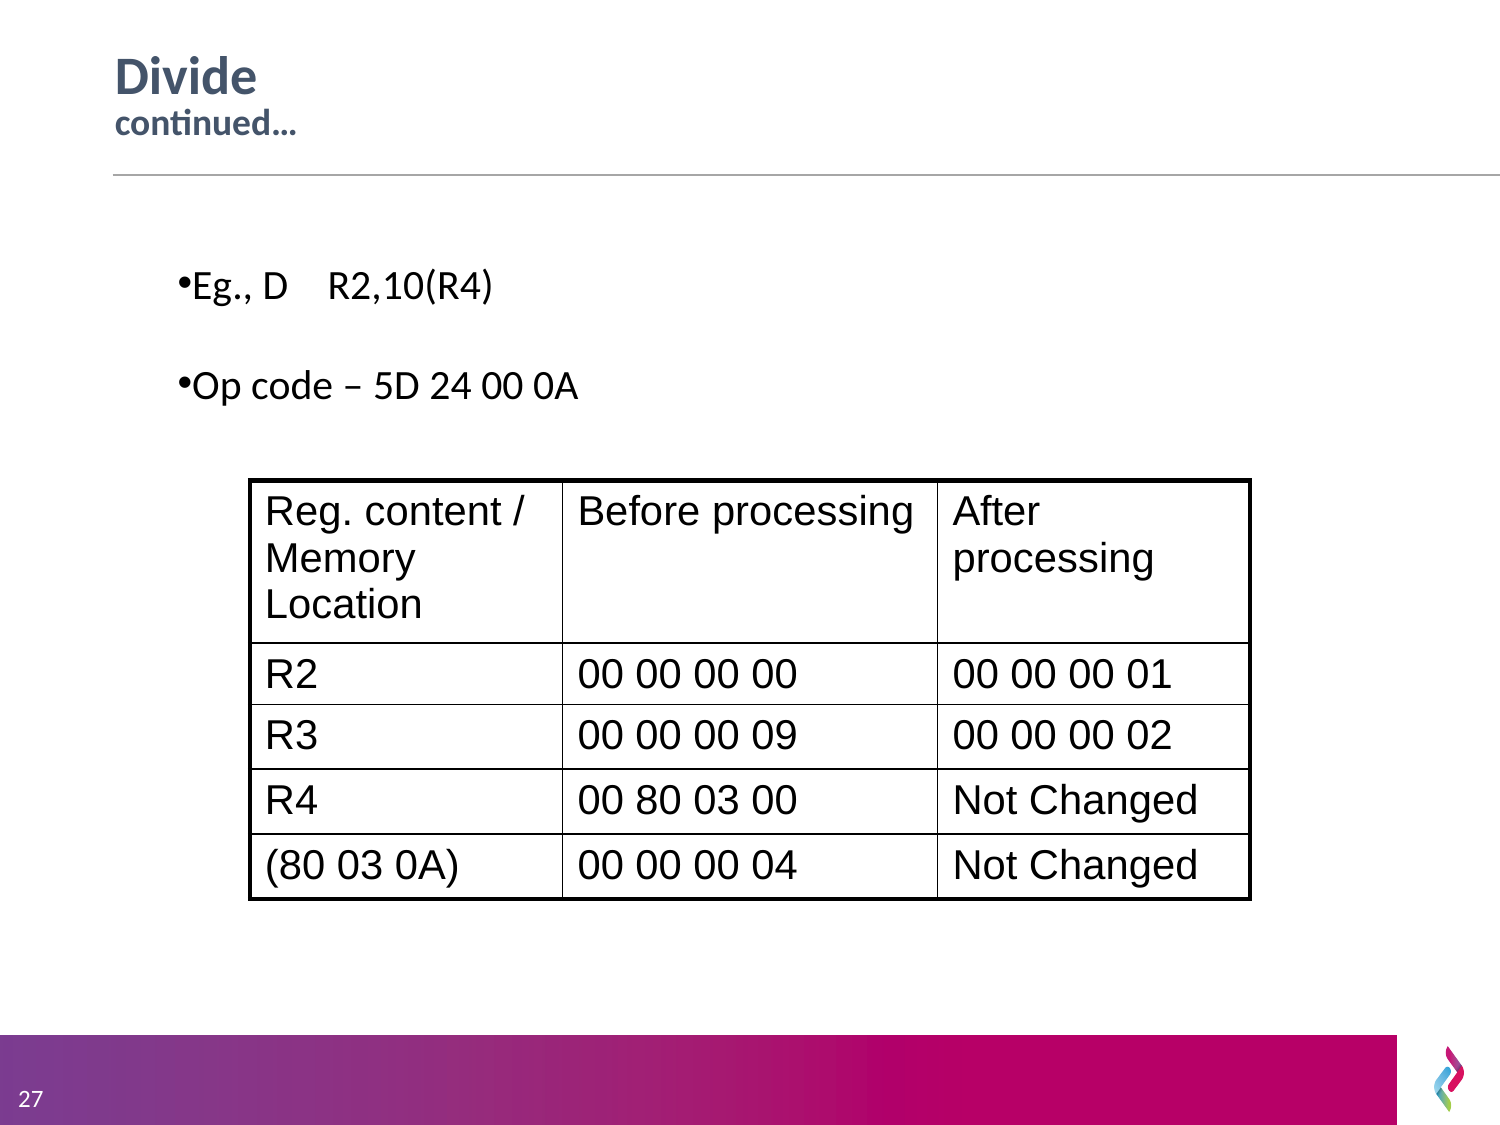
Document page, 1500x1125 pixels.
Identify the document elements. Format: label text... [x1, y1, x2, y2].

table_header Before processing [563, 483, 937, 642]
table_cell 00 00 00 02 [938, 705, 1248, 768]
table_header After processing [938, 483, 1248, 642]
table_cell 00 00 00 00 [563, 644, 937, 704]
list Eg., D R2,10(R4) Op code – 5D 24 00 0A [162, 200, 1388, 1013]
table_cell Not Changed [938, 835, 1248, 897]
table_cell 00 00 00 01 [938, 644, 1248, 704]
table_cell R2 [252, 644, 562, 704]
table_cell Not Changed [938, 770, 1248, 833]
table_cell R4 [252, 770, 562, 833]
title Divide continued… [99, 19, 1149, 175]
table_header Reg. content / Memory Location [252, 483, 562, 642]
table_cell 00 00 00 09 [563, 705, 937, 768]
table_cell 00 00 00 04 [563, 835, 937, 897]
table_cell R3 [252, 705, 562, 768]
table_cell (80 03 0A) [252, 835, 562, 897]
picture [1431, 1042, 1467, 1115]
table_cell 00 80 03 00 [563, 770, 937, 833]
